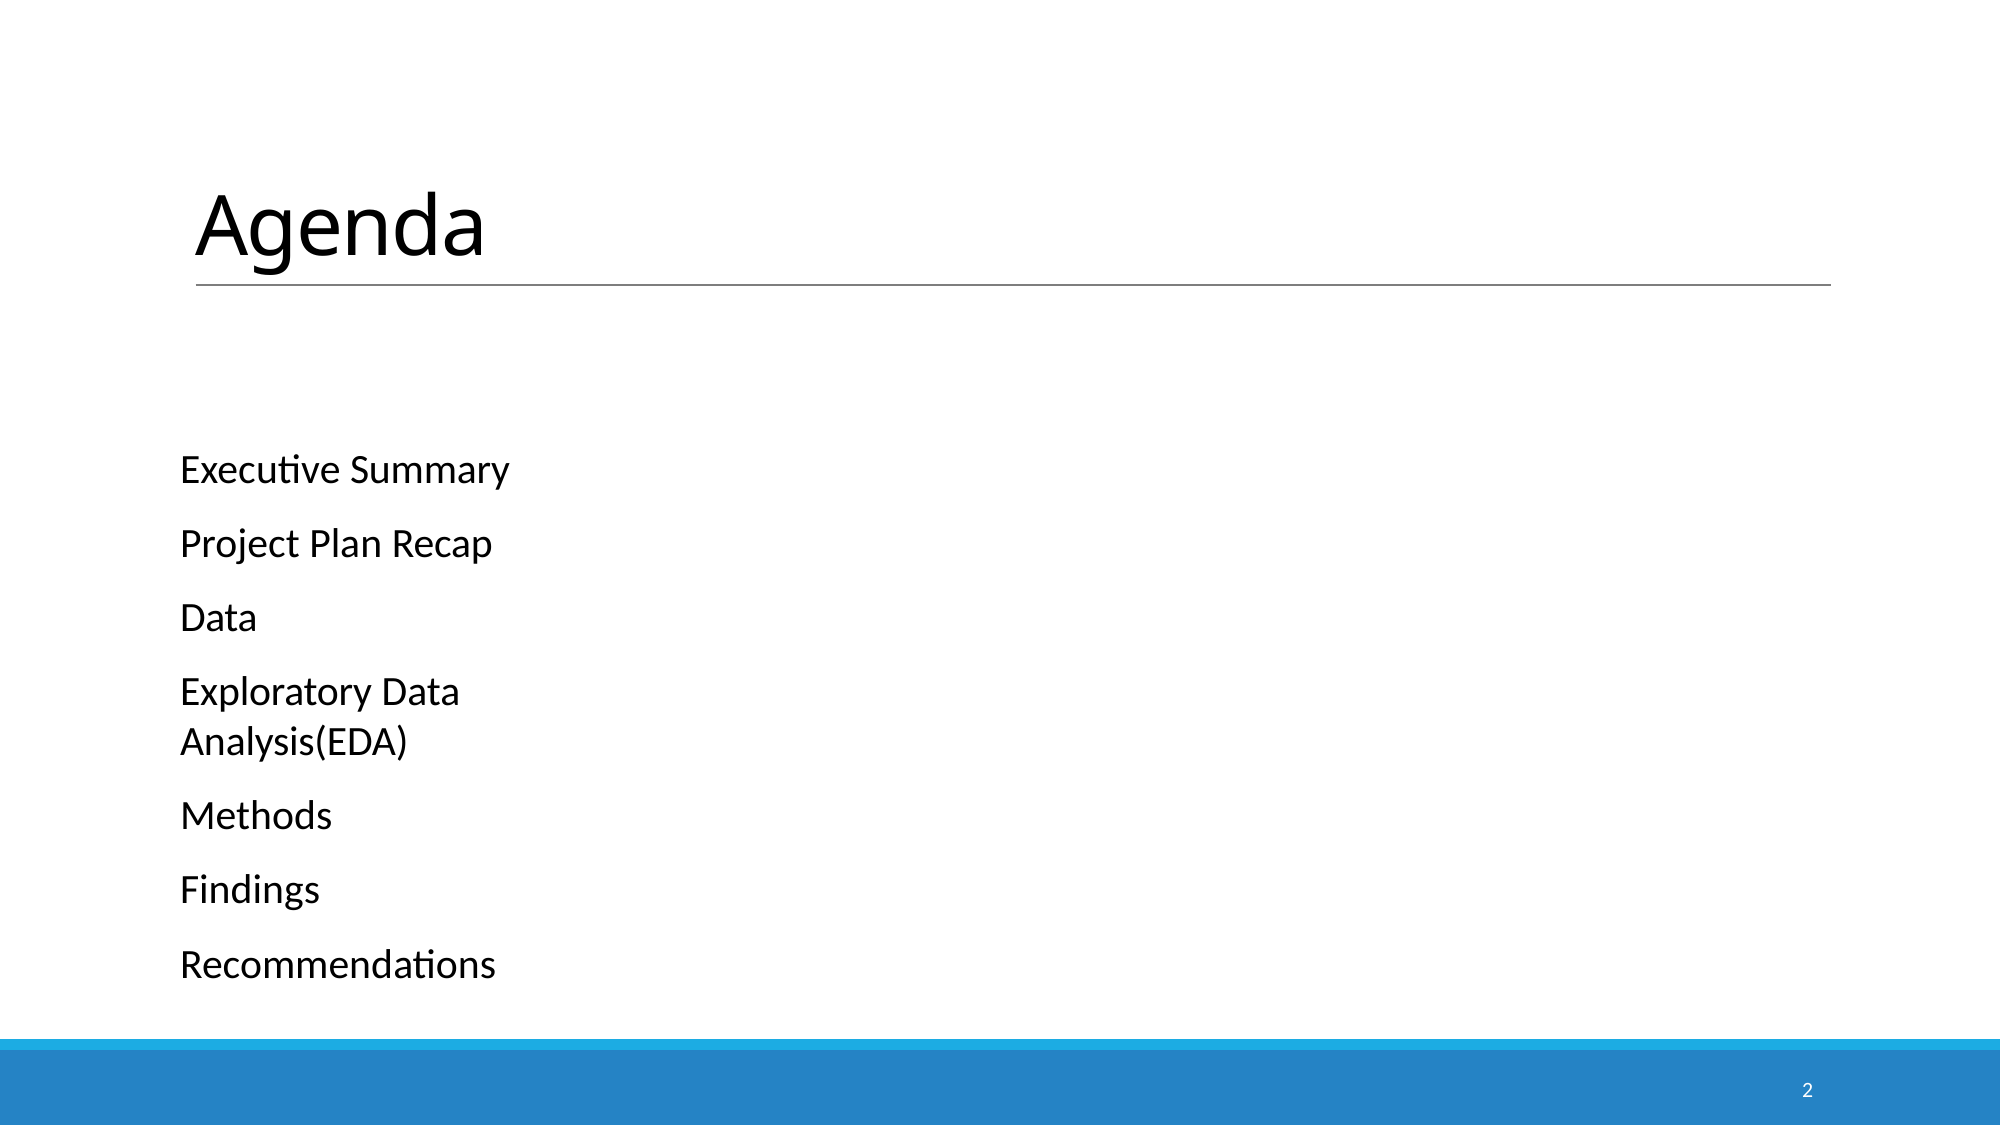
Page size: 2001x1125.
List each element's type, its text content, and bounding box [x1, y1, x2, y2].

title Agenda [192, 137, 1796, 361]
text_box Executive Summary Project Plan Recap Data Exploratory Data Analysis(EDA) Methods Findings Recommendations [177, 415, 706, 987]
slide_number 2 [1799, 1078, 1833, 1125]
